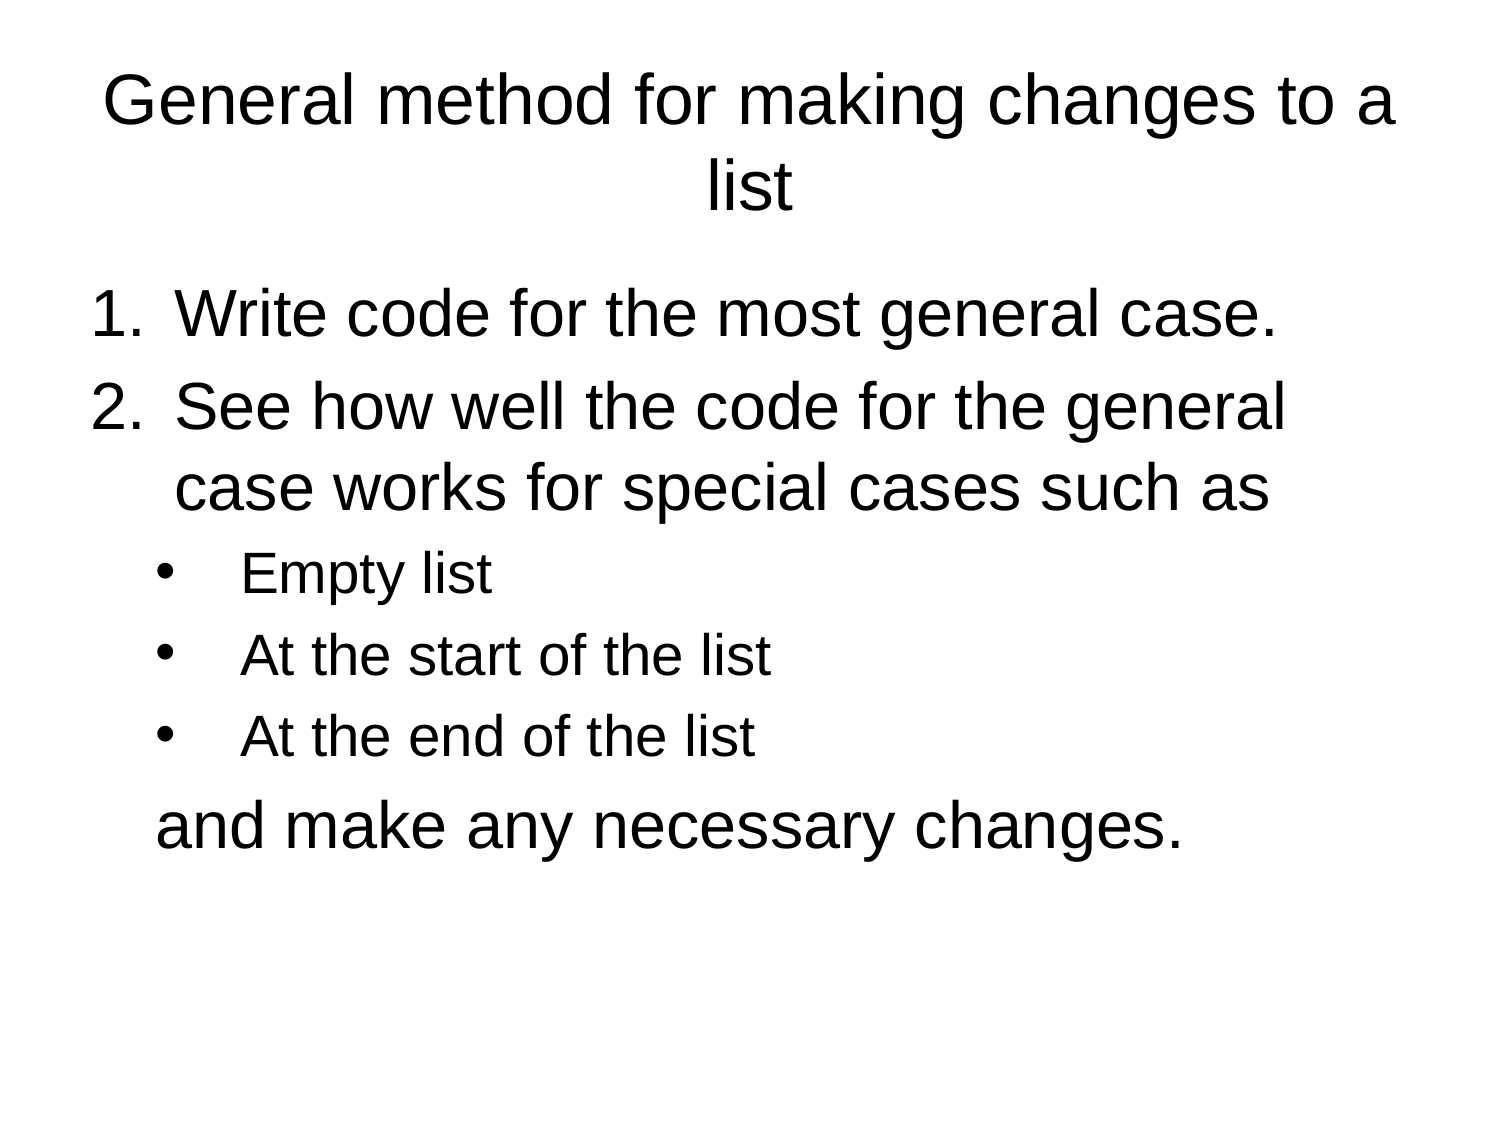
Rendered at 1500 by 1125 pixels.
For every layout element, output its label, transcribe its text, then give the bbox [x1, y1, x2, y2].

title General method for making changes to a list [75, 45, 1425, 233]
list Write code for the most general case. See how well the code for the general case works for special cases such as Empty list At the start of the list At the end of the list and make any necessary changes. [75, 262, 1425, 1005]
